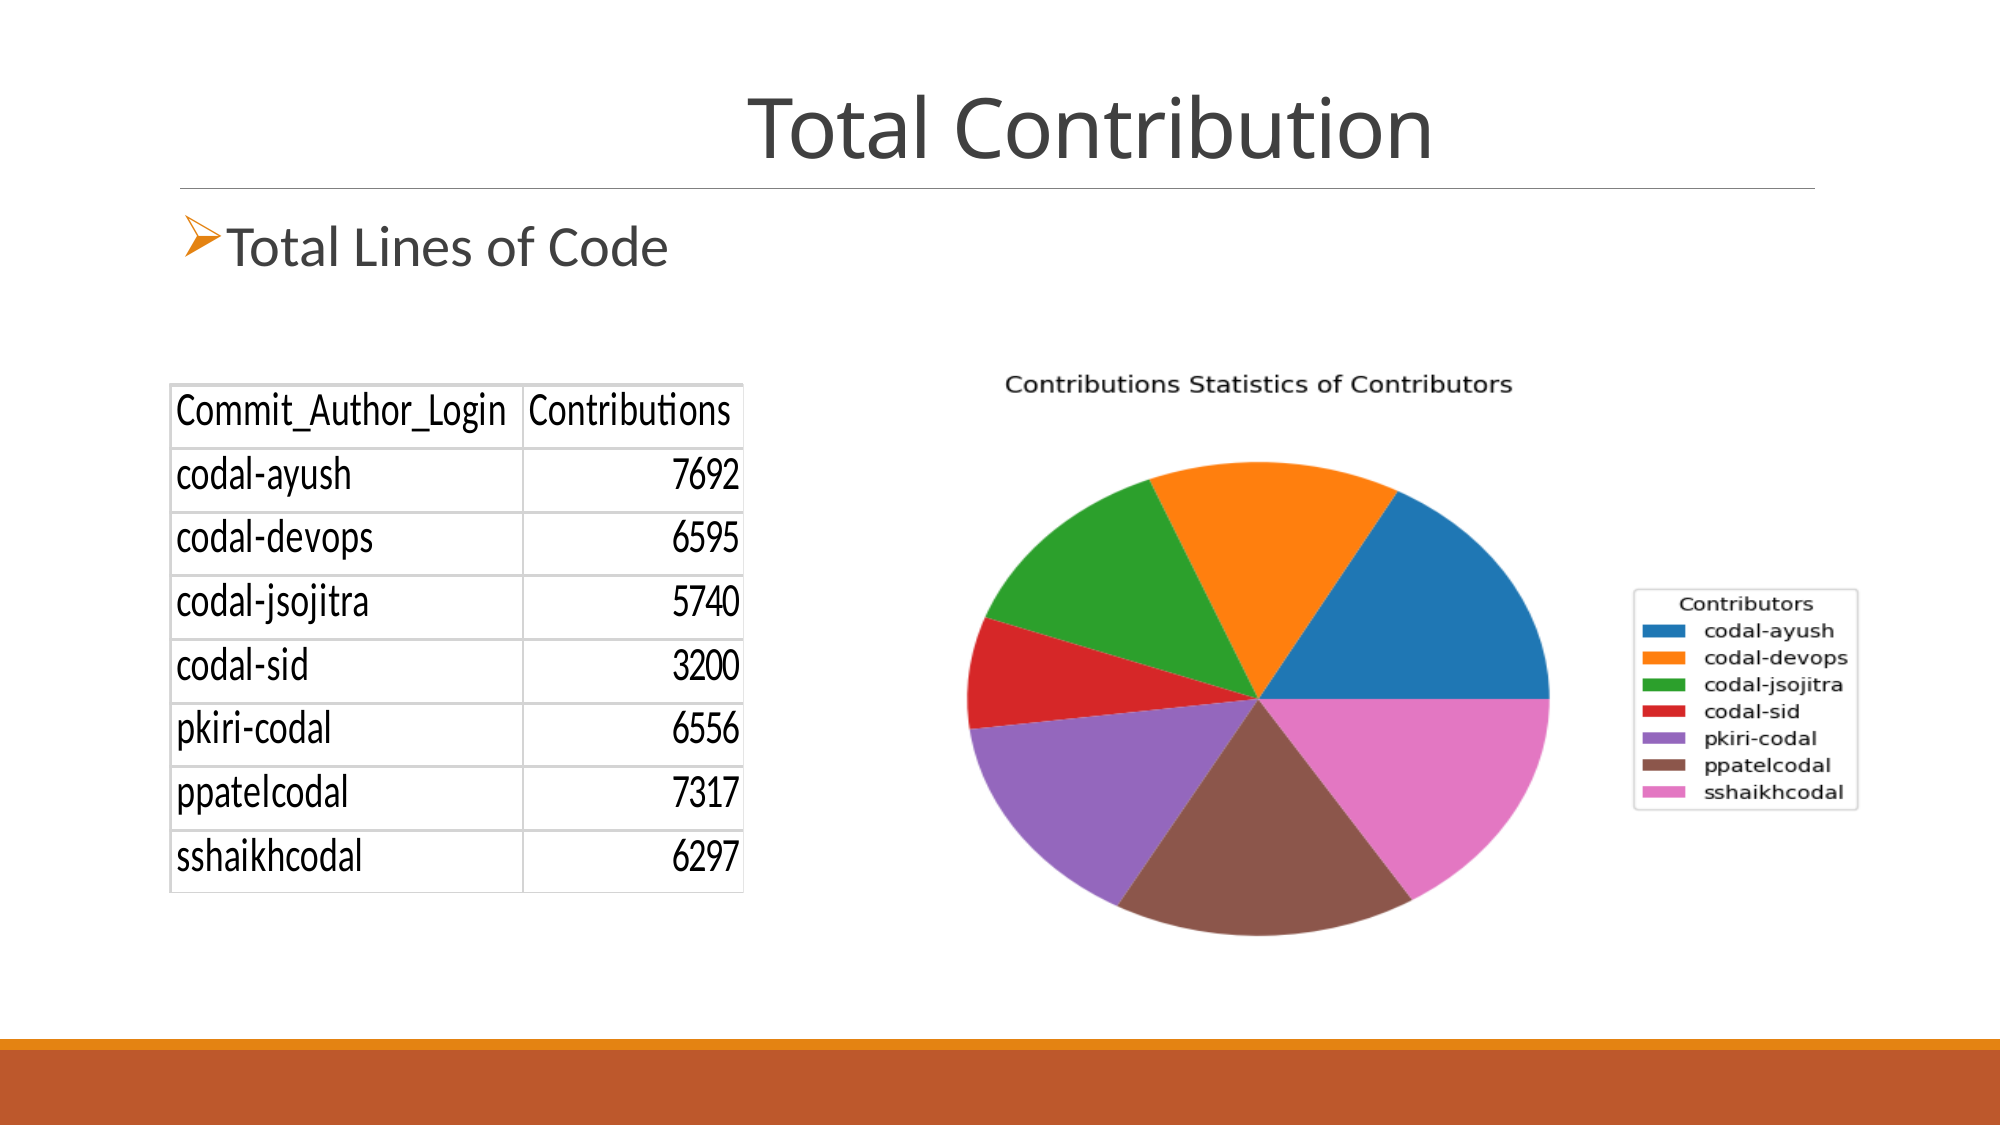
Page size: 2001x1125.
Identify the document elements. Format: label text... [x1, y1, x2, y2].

list Total Lines of Code [180, 208, 1830, 1011]
picture [168, 382, 747, 897]
title Total Contribution [132, 41, 1783, 187]
picture [878, 361, 1874, 1008]
